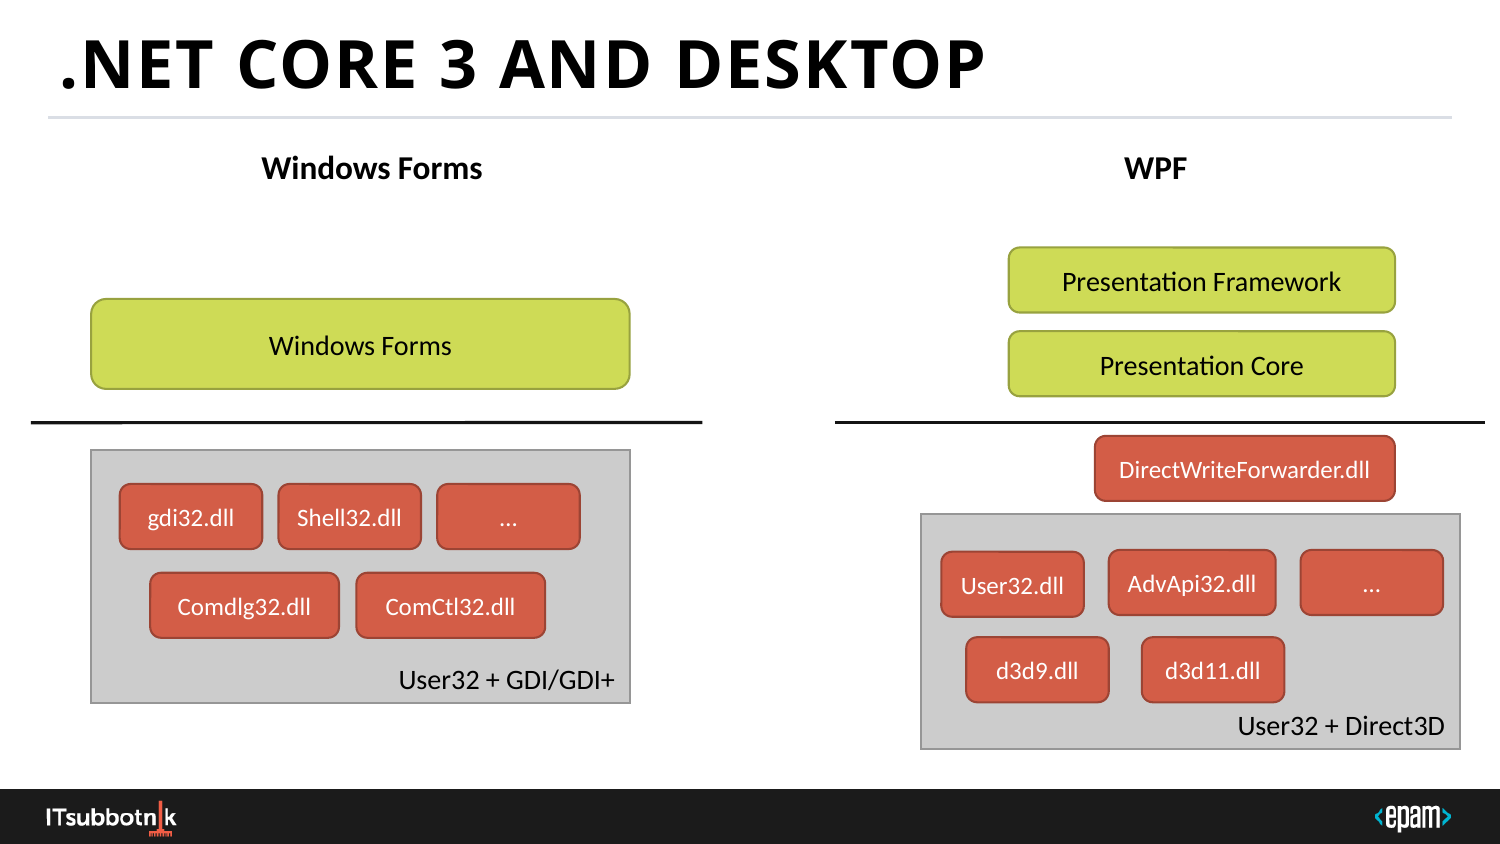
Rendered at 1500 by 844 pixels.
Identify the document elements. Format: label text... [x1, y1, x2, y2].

text_box DirectWriteForwarder.dll [1093, 434, 1396, 502]
text_box User32.dll [940, 550, 1085, 618]
text_box d3d11.dll [1140, 636, 1286, 704]
text_box Comdlg32.dll [149, 571, 341, 639]
title .Net Core 3 AND Desktop [59, 37, 1442, 87]
text_box Windows Forms [90, 297, 631, 390]
text_box Presentation Core [1007, 330, 1397, 398]
text_box User32 + GDI/GDI+ [90, 449, 631, 704]
text_box User32 + Direct3D [920, 513, 1461, 750]
text_box AdvApi32.dll [1107, 548, 1277, 617]
text_box gdi32.dll [118, 482, 264, 551]
picture [0, 0, 1500, 844]
text_box Shell32.dll [277, 482, 423, 551]
text_box Presentation Framework [1007, 246, 1397, 314]
text_box … [436, 482, 581, 551]
text_box d3d9.dll [965, 636, 1110, 704]
text_box Windows Forms [246, 139, 498, 194]
text_box … [1299, 548, 1445, 617]
text_box WPF [1109, 139, 1203, 194]
text_box ComCtl32.dll [355, 571, 547, 639]
